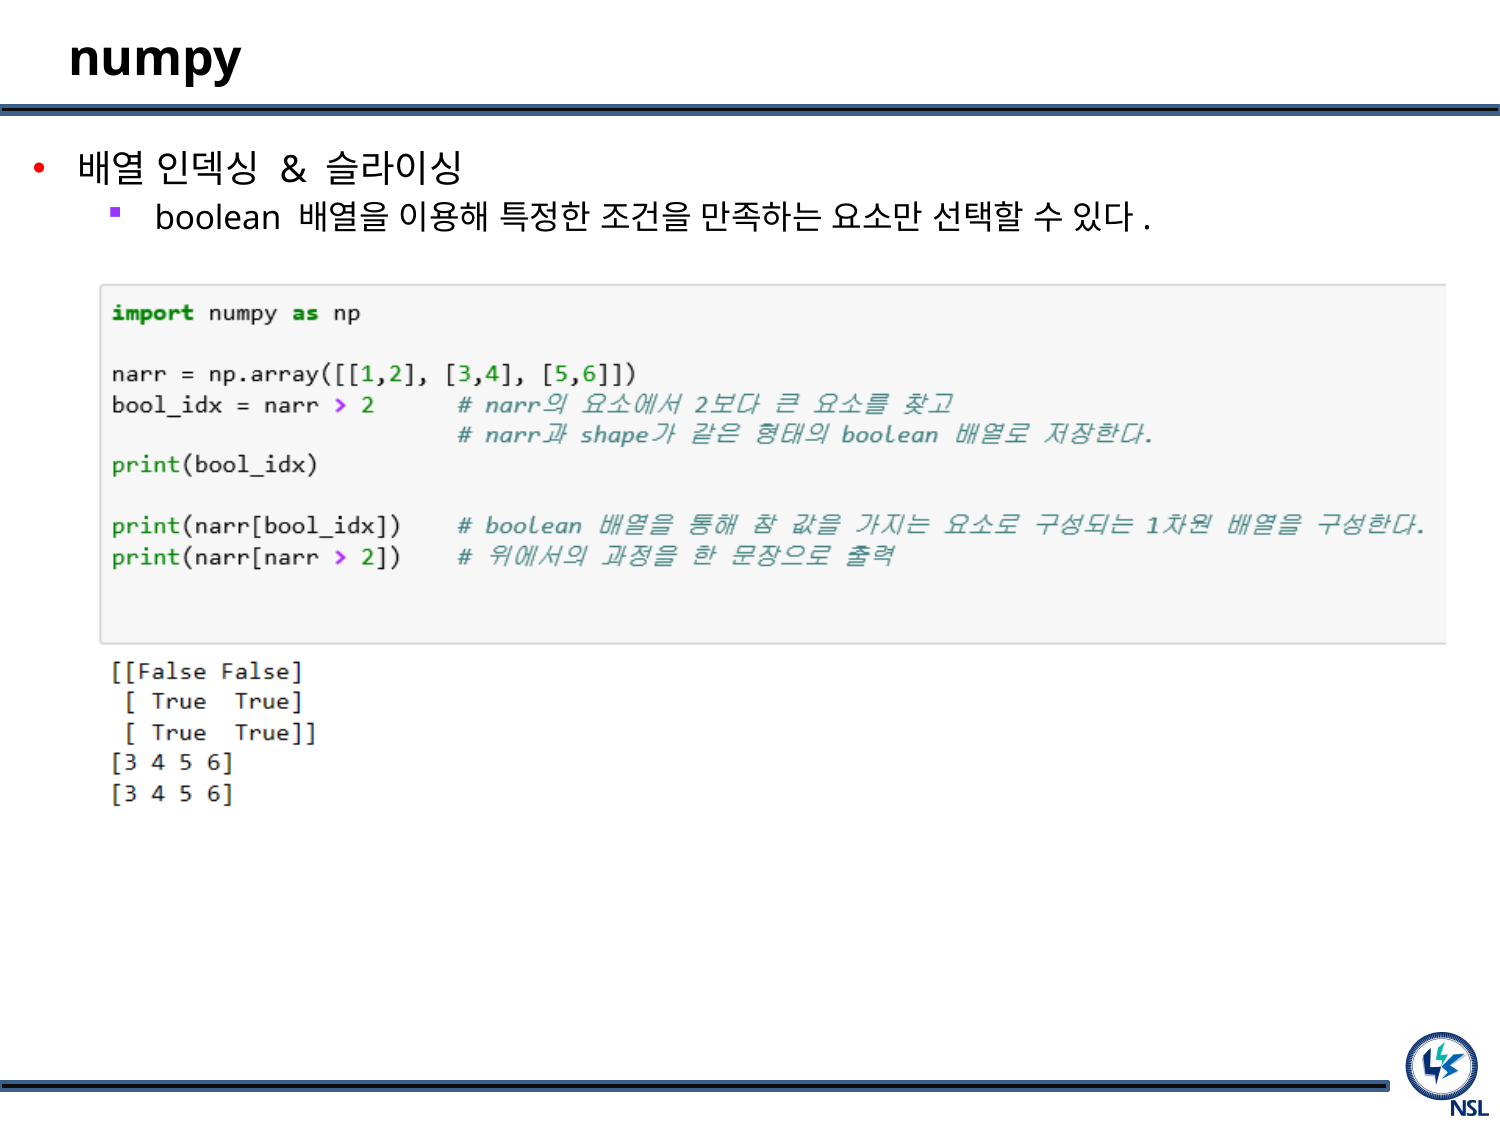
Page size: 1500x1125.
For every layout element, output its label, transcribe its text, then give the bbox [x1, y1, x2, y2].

picture [1404, 1067, 1489, 1116]
title numpy [53, 7, 1489, 103]
picture [95, 278, 1446, 814]
list 배열 인덱싱 & 슬라이싱 boolean 배열을 이용해 특정한 조건을 만족하는 요소만 선택할 수 있다. [17, 137, 1479, 1067]
